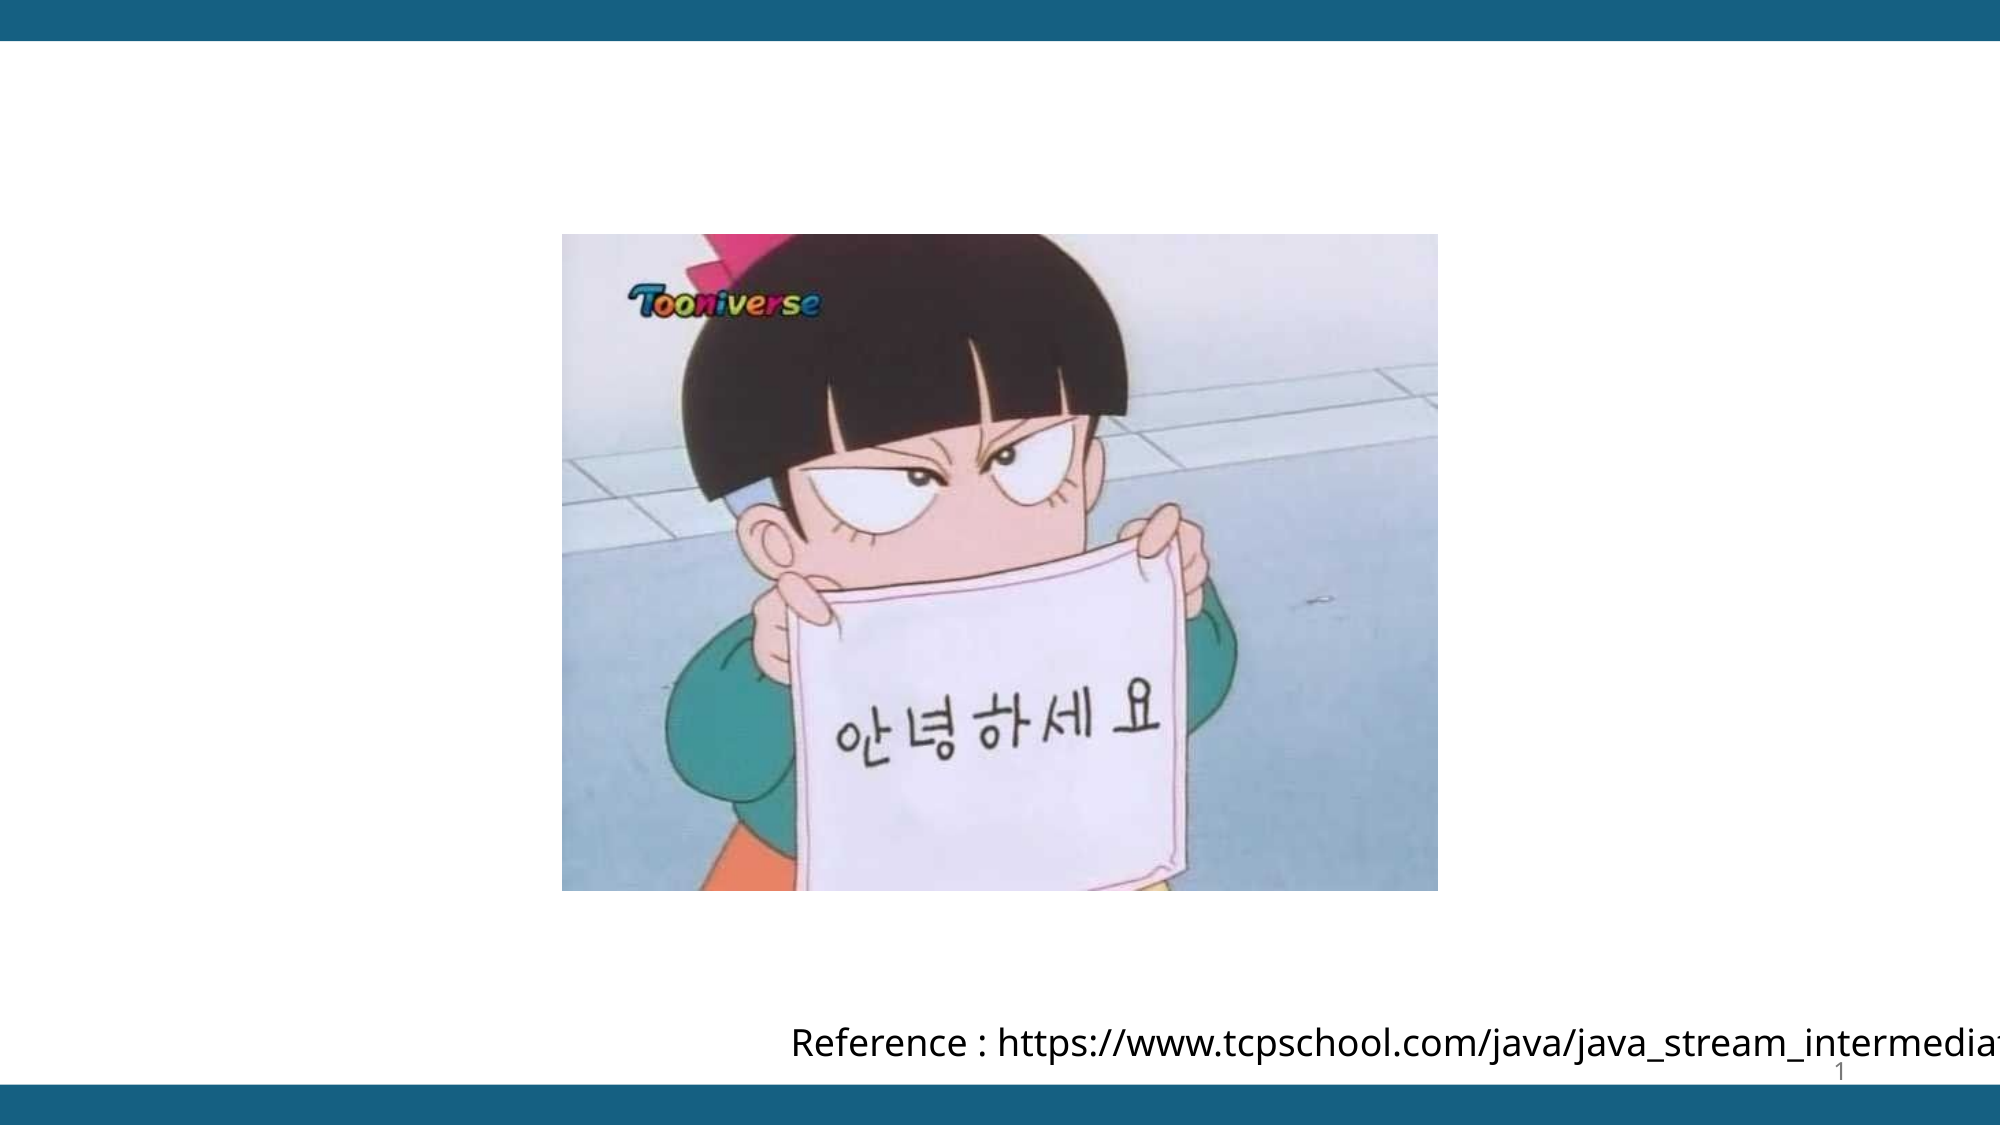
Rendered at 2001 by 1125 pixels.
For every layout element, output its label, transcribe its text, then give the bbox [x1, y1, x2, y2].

picture [562, 234, 1438, 891]
text_box [0, 0, 2000, 42]
text_box [0, 1083, 2000, 1125]
text_box Reference : https://www.tcpschool.com/java/java_stream_intermediate [775, 1011, 2000, 1072]
slide_number 1 [1412, 1042, 1863, 1103]
